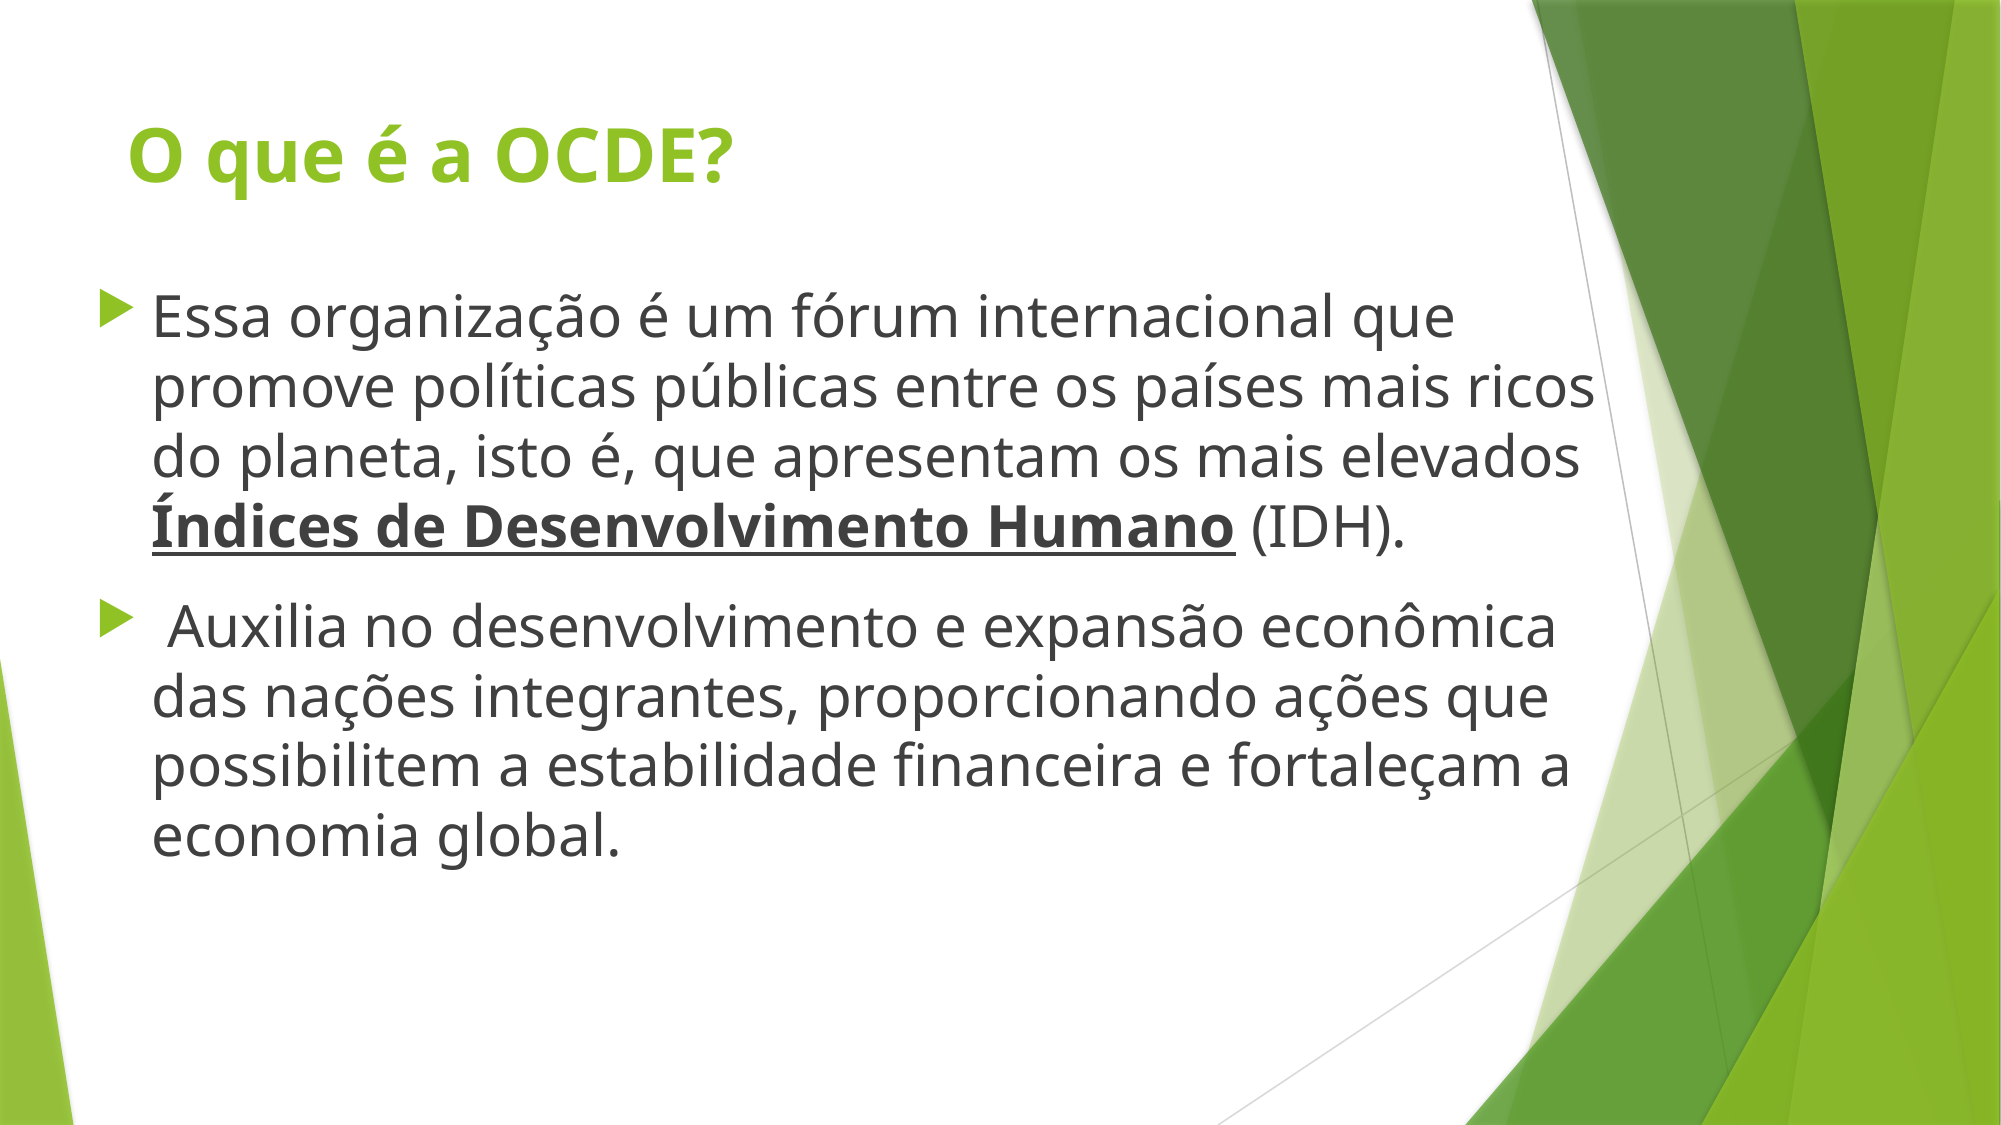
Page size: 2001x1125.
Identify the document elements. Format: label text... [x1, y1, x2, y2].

title O que é a OCDE? [111, 99, 1522, 271]
list Essa organização é um fórum internacional que promove políticas públicas entre os países mais ricos do planeta, isto é, que apresentam os mais elevados Índices de Desenvolvimento Humano (IDH). Auxilia no desenvolvimento e expansão econômica das nações integrantes, proporcionando ações que possibilitem a estabilidade financeira e fortaleçam a economia global. [80, 271, 1637, 909]
